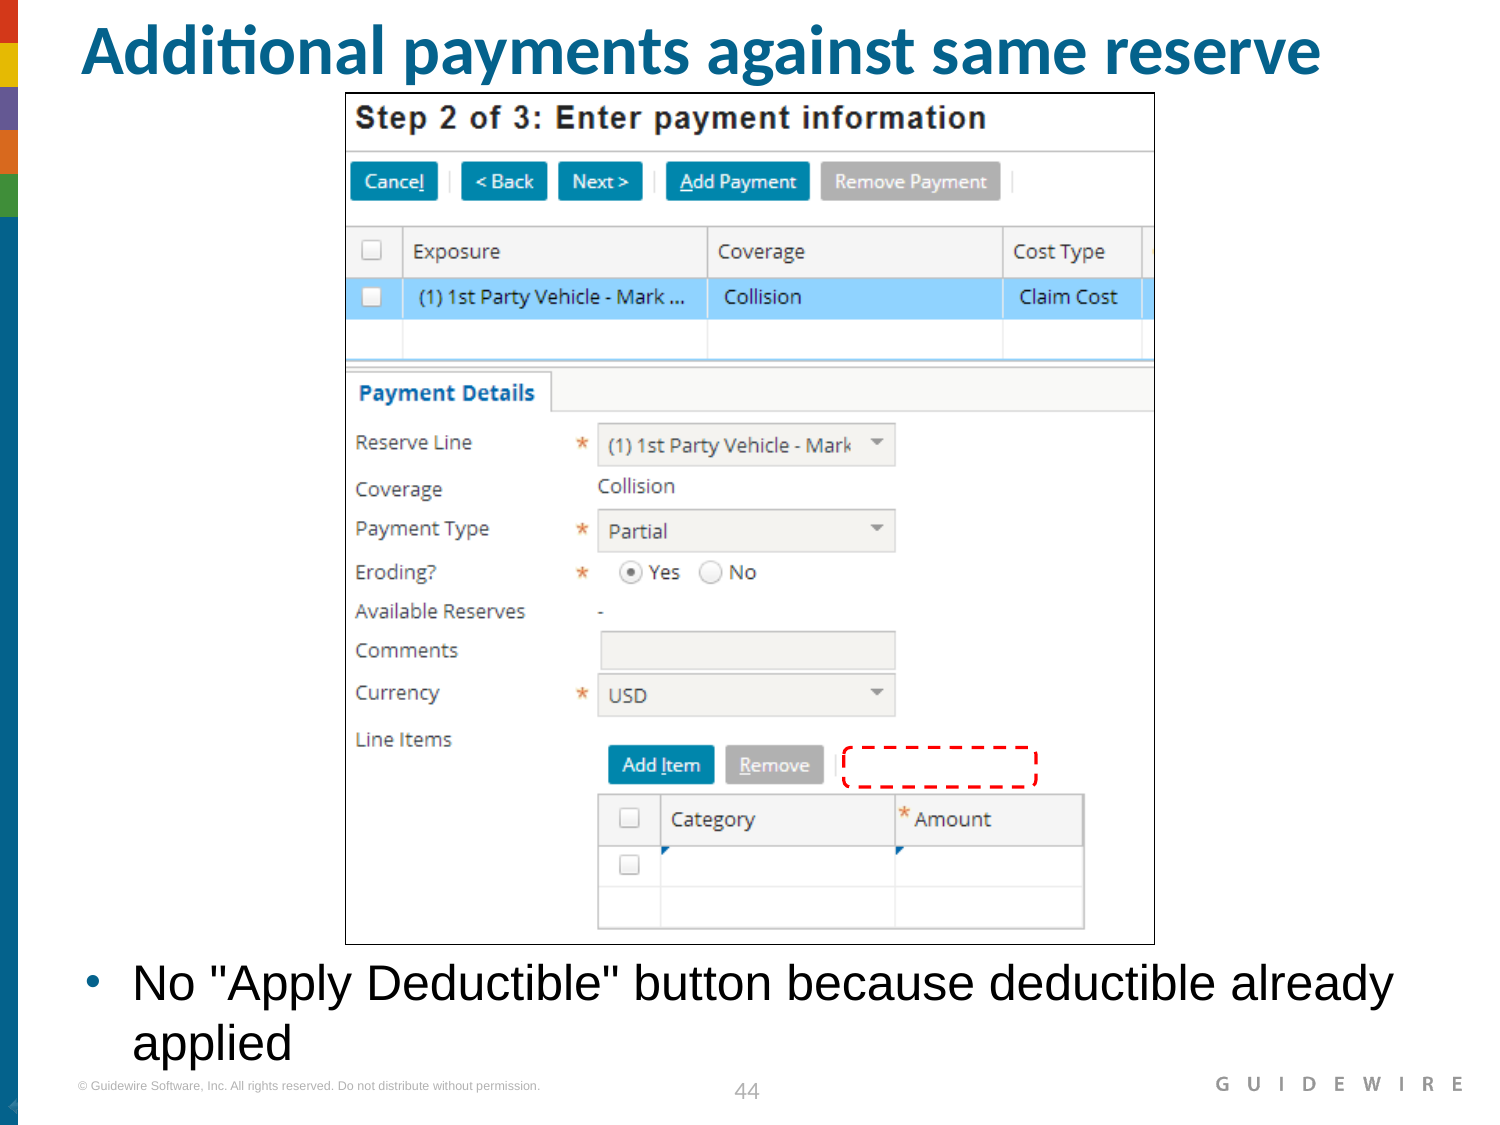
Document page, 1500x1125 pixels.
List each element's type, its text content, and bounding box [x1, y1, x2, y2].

picture [0, 0, 18, 216]
title Additional payments against same reserve [81, 19, 1446, 142]
list No "Apply Deductible" button because deductible already applied [85, 950, 1450, 1036]
picture [345, 93, 1155, 944]
picture [1215, 1073, 1480, 1096]
picture [10, 1101, 18, 1111]
